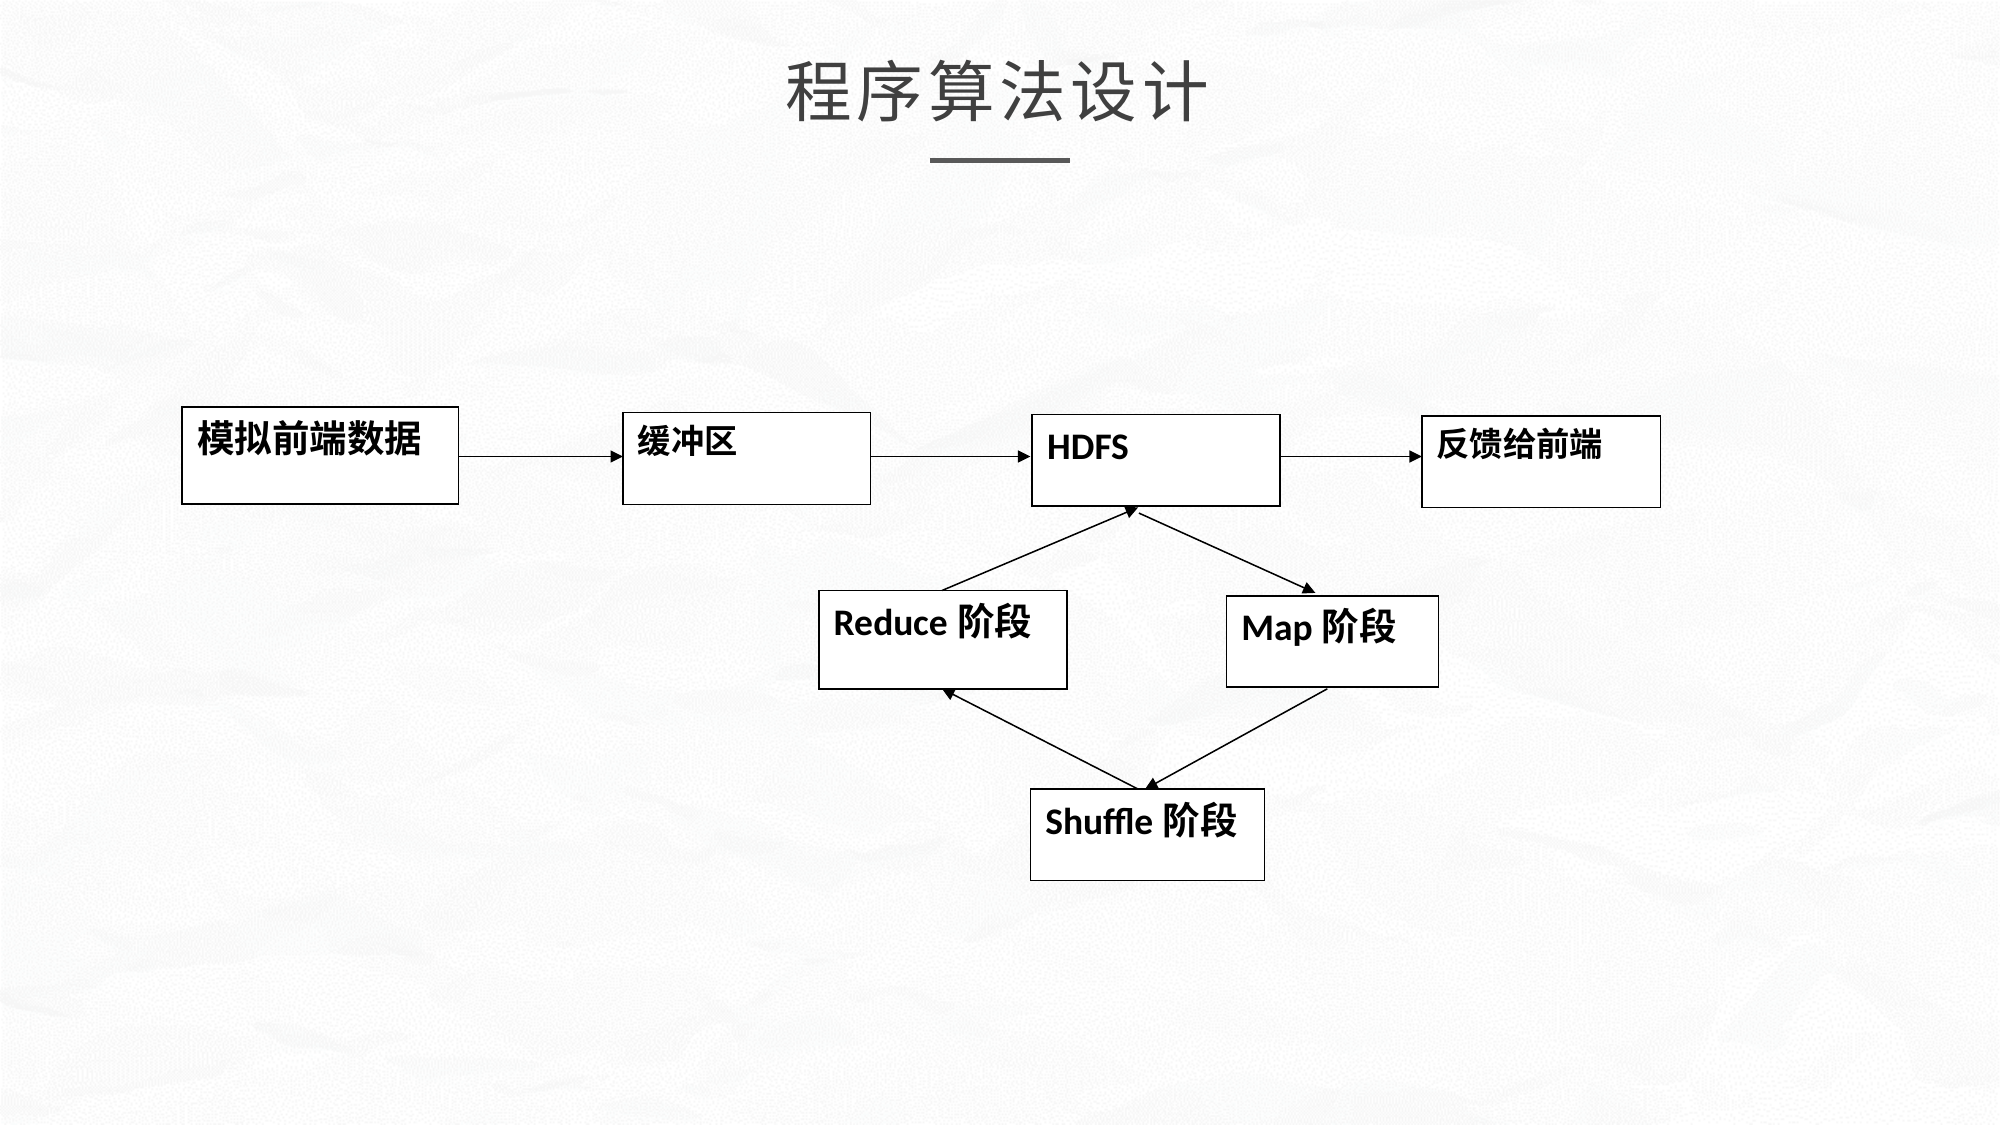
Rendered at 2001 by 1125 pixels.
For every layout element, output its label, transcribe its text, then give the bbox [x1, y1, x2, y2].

text_box 程序算法设计 [575, 44, 1420, 136]
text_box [182, 406, 1661, 881]
